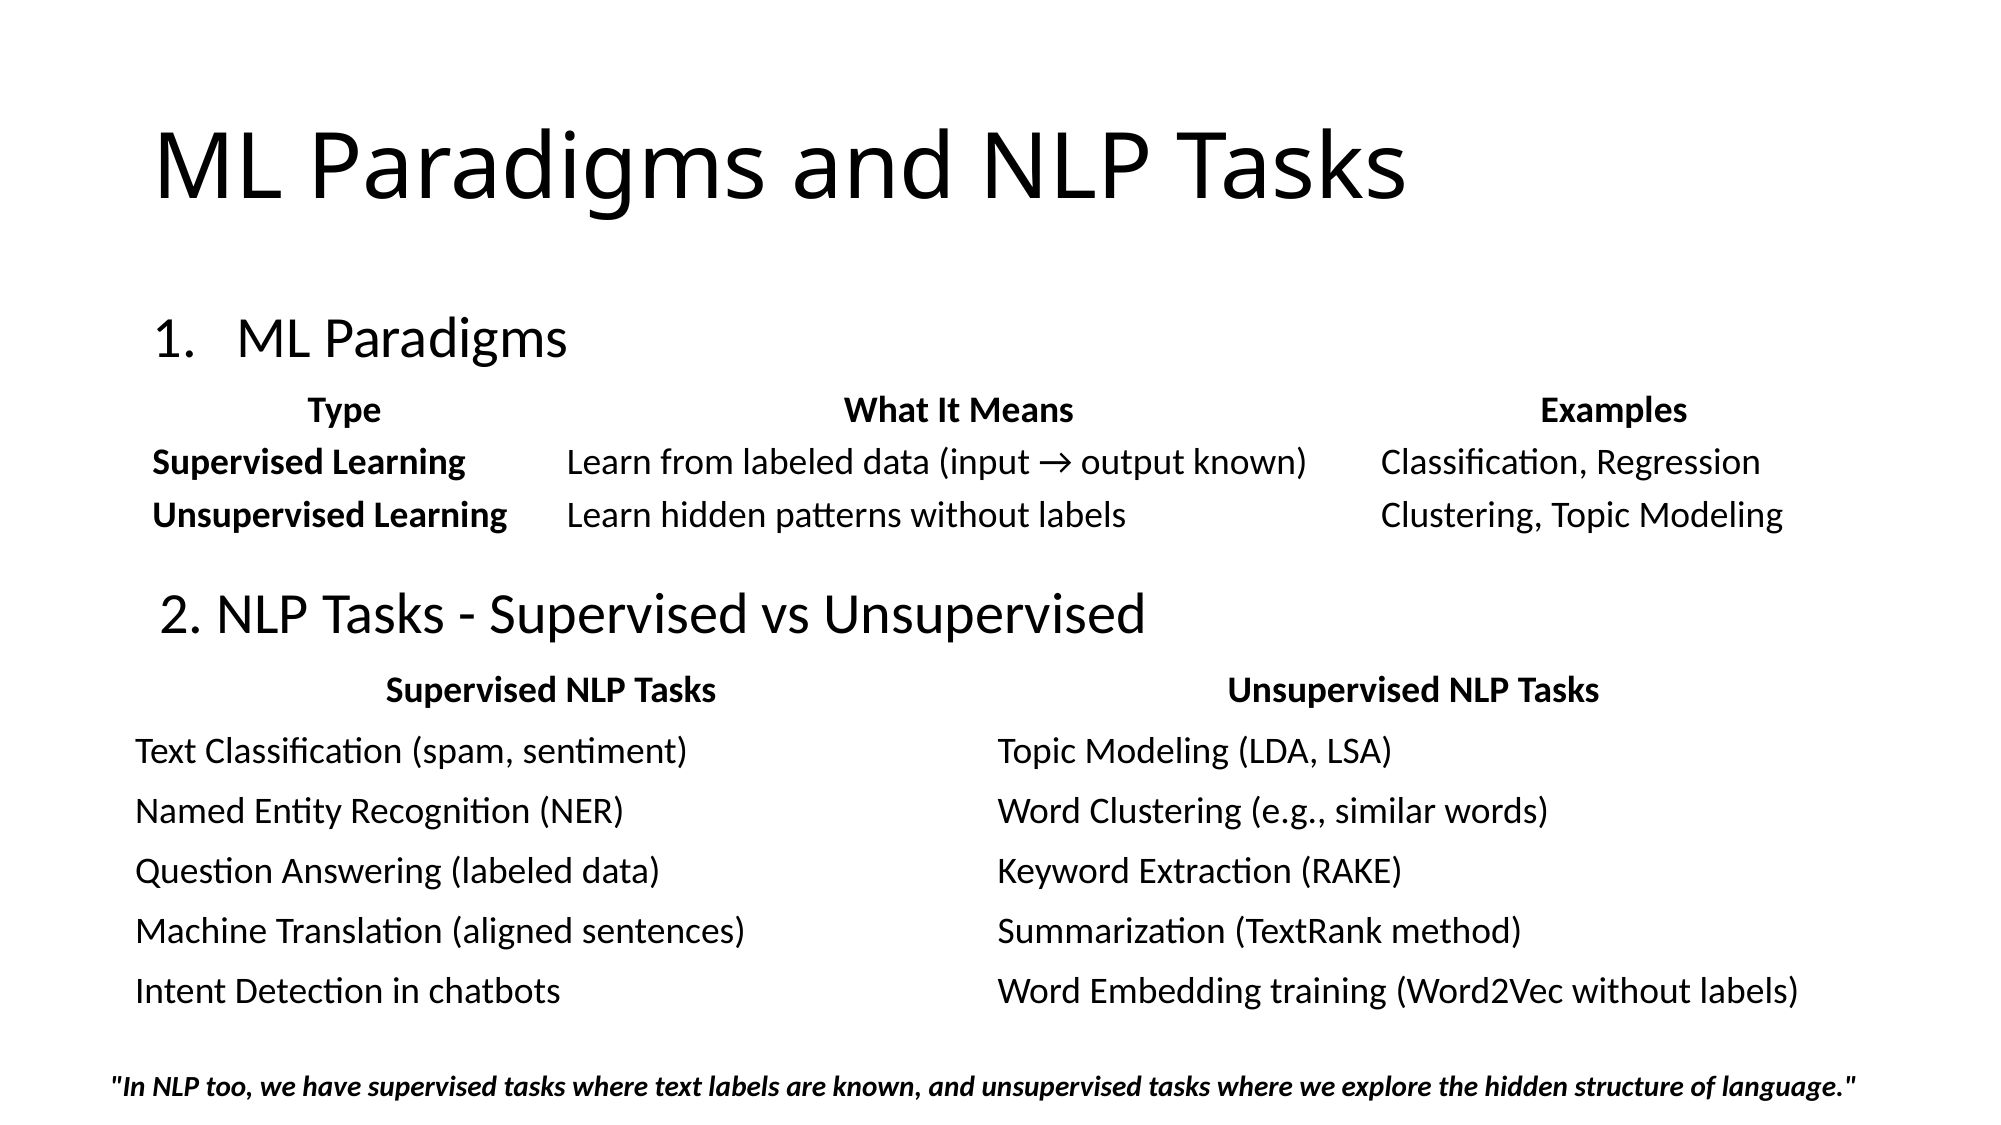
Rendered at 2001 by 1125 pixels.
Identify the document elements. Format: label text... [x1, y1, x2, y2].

table_cell Text Classification (spam, sentiment) [120, 724, 983, 784]
table_cell Learn from labeled data (input → output known) [552, 439, 1366, 492]
table_cell Word Clustering (e.g., similar words) [983, 784, 1845, 844]
table_header What It Means [552, 386, 1366, 439]
list ML Paradigms [137, 299, 1863, 577]
table_header Unsupervised NLP Tasks [983, 664, 1845, 724]
table_cell Question Answering (labeled data) [120, 844, 983, 904]
text_box 2. NLP Tasks - Supervised vs Unsupervised [144, 567, 1163, 653]
table_header Supervised NLP Tasks [120, 664, 983, 724]
table_cell Clustering, Topic Modeling [1366, 492, 1862, 545]
table_cell Named Entity Recognition (NER) [120, 784, 983, 844]
table_cell Summarization (TextRank method) [983, 904, 1845, 964]
table_cell Word Embedding training (Word2Vec without labels) [983, 964, 1845, 1024]
table_cell Intent Detection in chatbots [120, 964, 983, 1024]
table_cell Supervised Learning [137, 439, 552, 492]
table_cell Topic Modeling (LDA, LSA) [983, 724, 1845, 784]
table_header Examples [1366, 386, 1862, 439]
table_cell Learn hidden patterns without labels [552, 492, 1366, 545]
table_cell Classification, Regression [1366, 439, 1862, 492]
text_box "In NLP too, we have supervised tasks where text labels are known, and unsupervised tasks where we explore the hidden structure of language." [95, 1059, 2000, 1110]
table_cell Unsupervised Learning [137, 492, 552, 545]
table_cell Machine Translation (aligned sentences) [120, 904, 983, 964]
title ML Paradigms and NLP Tasks [137, 59, 1863, 278]
table_header Type [137, 386, 552, 439]
table_cell Keyword Extraction (RAKE) [983, 844, 1845, 904]
